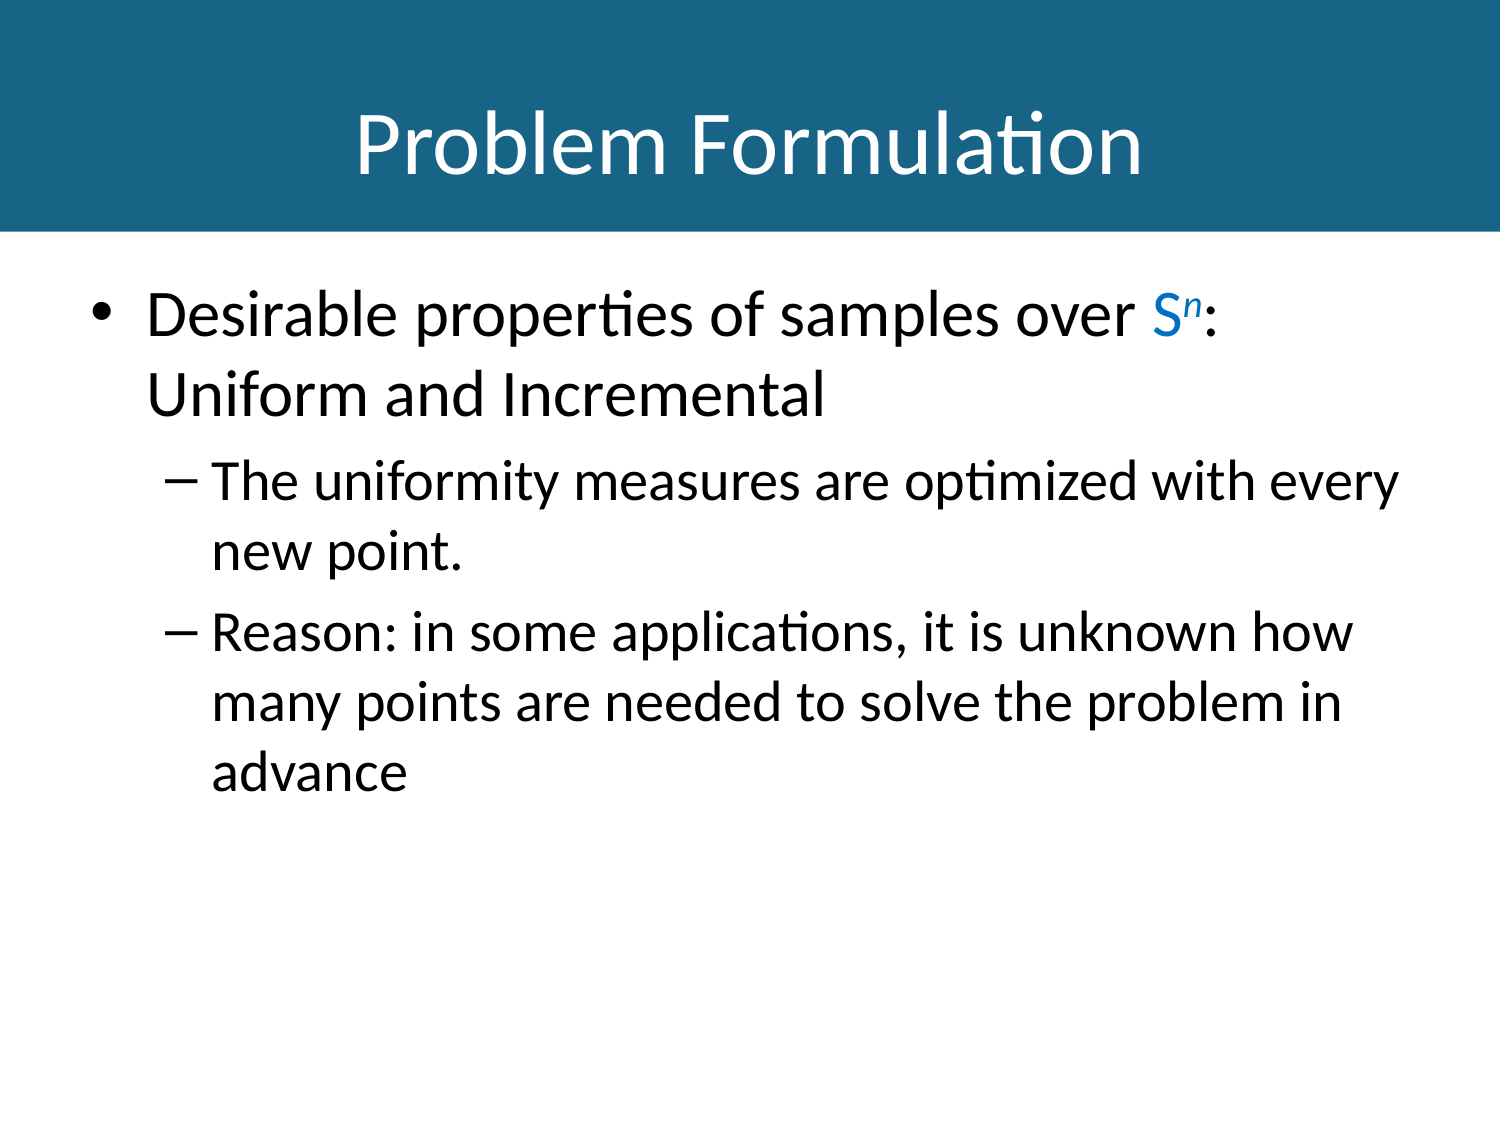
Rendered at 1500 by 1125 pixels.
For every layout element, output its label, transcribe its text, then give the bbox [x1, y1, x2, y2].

list Desirable properties of samples over Sn: Uniform and Incremental The uniformity measures are optimized with every new point. Reason: in some applications, it is unknown how many points are needed to solve the problem in advance [75, 262, 1425, 1005]
title Problem Formulation [75, 44, 1425, 232]
